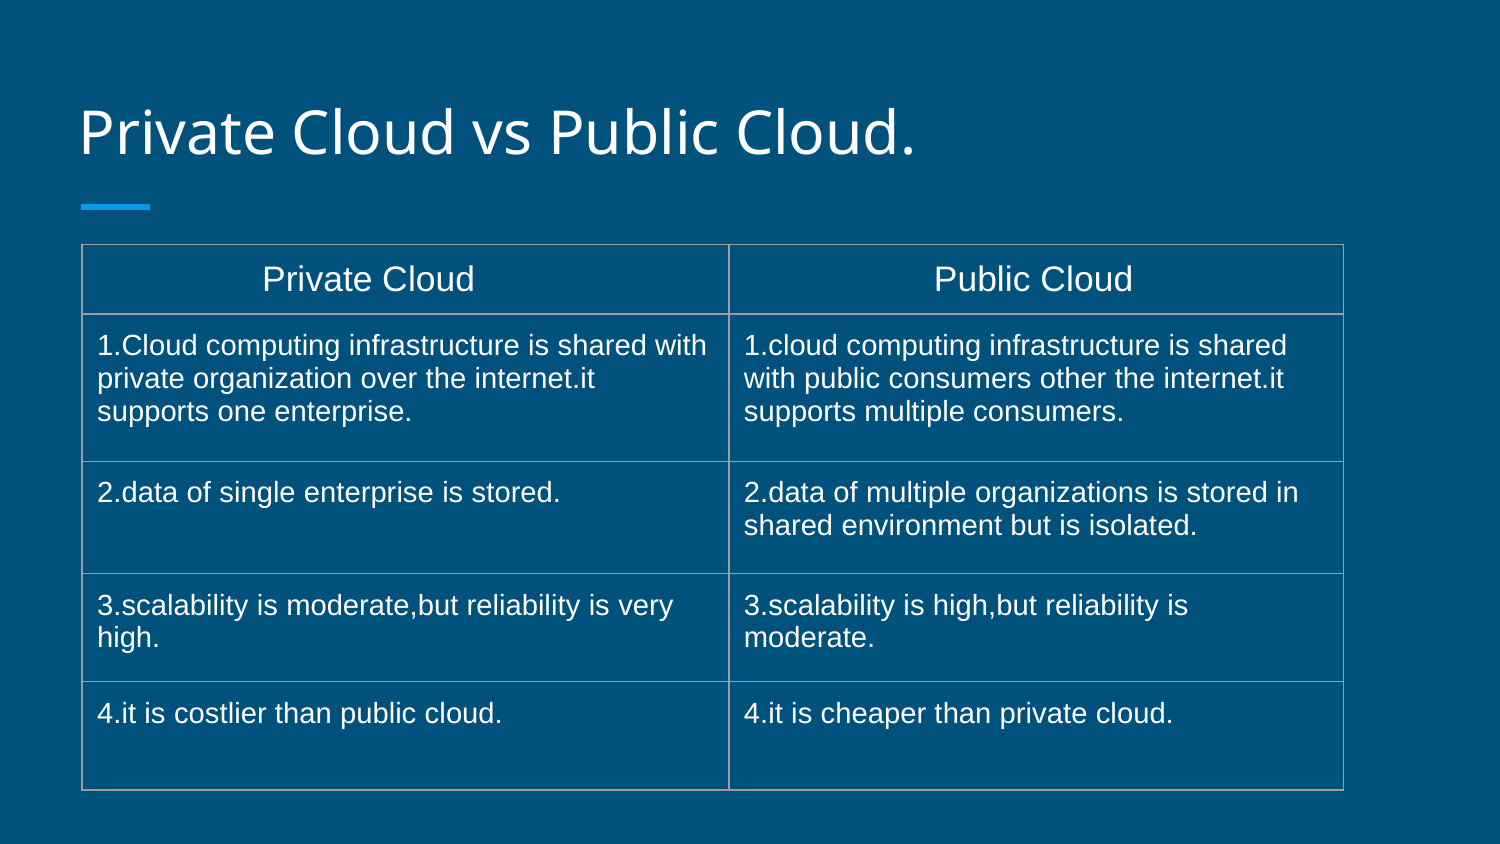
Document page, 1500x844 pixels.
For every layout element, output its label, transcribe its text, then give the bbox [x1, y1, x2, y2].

table_cell 4.it is costlier than public cloud. [83, 682, 728, 789]
table_cell 3.scalability is moderate,but reliability is very high. [83, 574, 728, 681]
table_header Private Cloud [83, 245, 728, 313]
table_cell 2.data of multiple organizations is stored in shared environment but is isolated. [730, 462, 1343, 573]
table_cell 1.Cloud computing infrastructure is shared with private organization over the internet.it supports one enterprise. [83, 315, 728, 461]
table_cell 1.cloud computing infrastructure is shared with public consumers other the internet.it supports multiple consumers. [730, 315, 1343, 461]
title Private Cloud vs Public Cloud. [63, 75, 1437, 188]
table_cell 2.data of single enterprise is stored. [83, 462, 728, 573]
table_cell 4.it is cheaper than private cloud. [730, 682, 1343, 789]
table_cell 3.scalability is high,but reliability is moderate. [730, 574, 1343, 681]
table_header Public Cloud [730, 245, 1343, 313]
